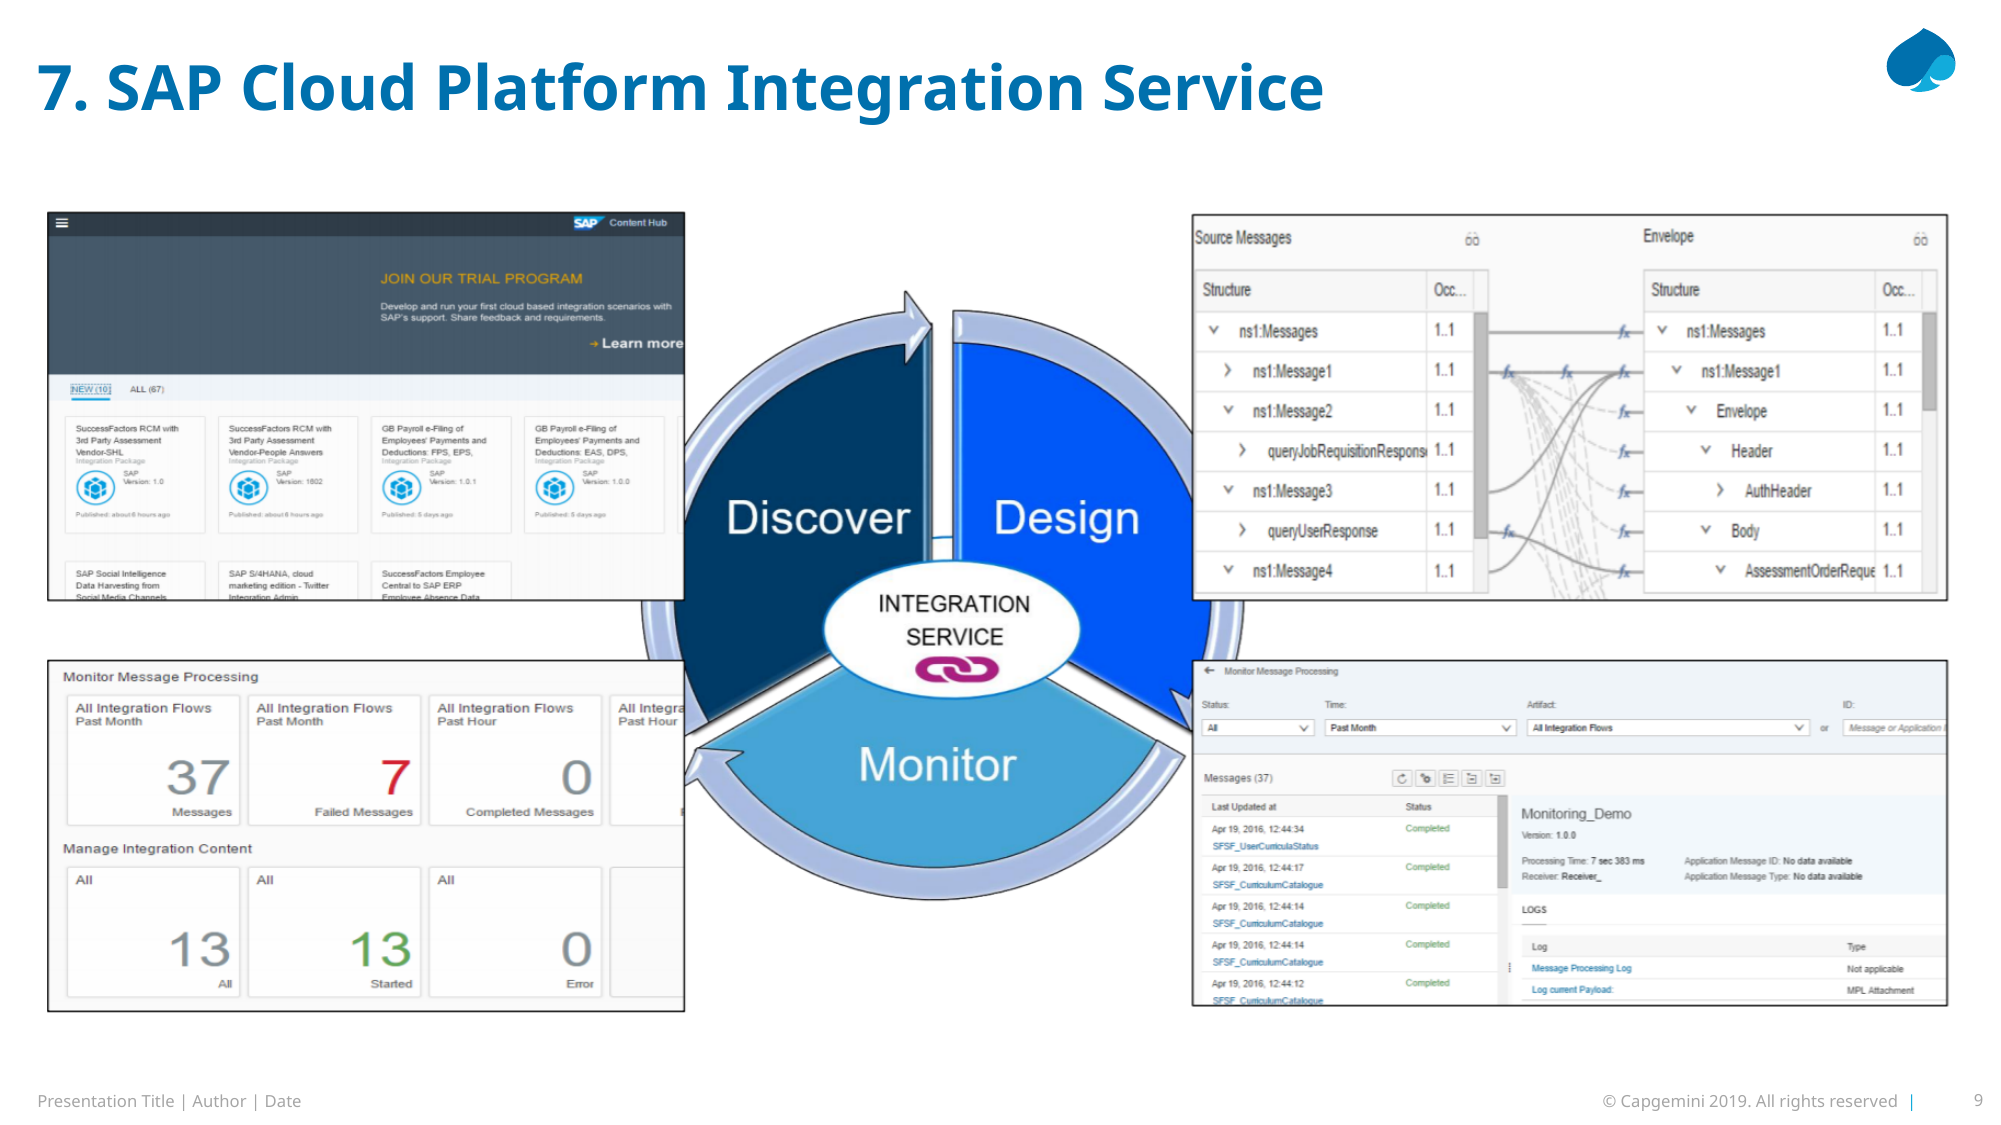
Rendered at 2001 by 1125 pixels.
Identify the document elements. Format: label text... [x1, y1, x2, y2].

picture [34, 208, 1955, 1022]
title 7. SAP Cloud Platform Integration Service [37, 0, 1863, 182]
